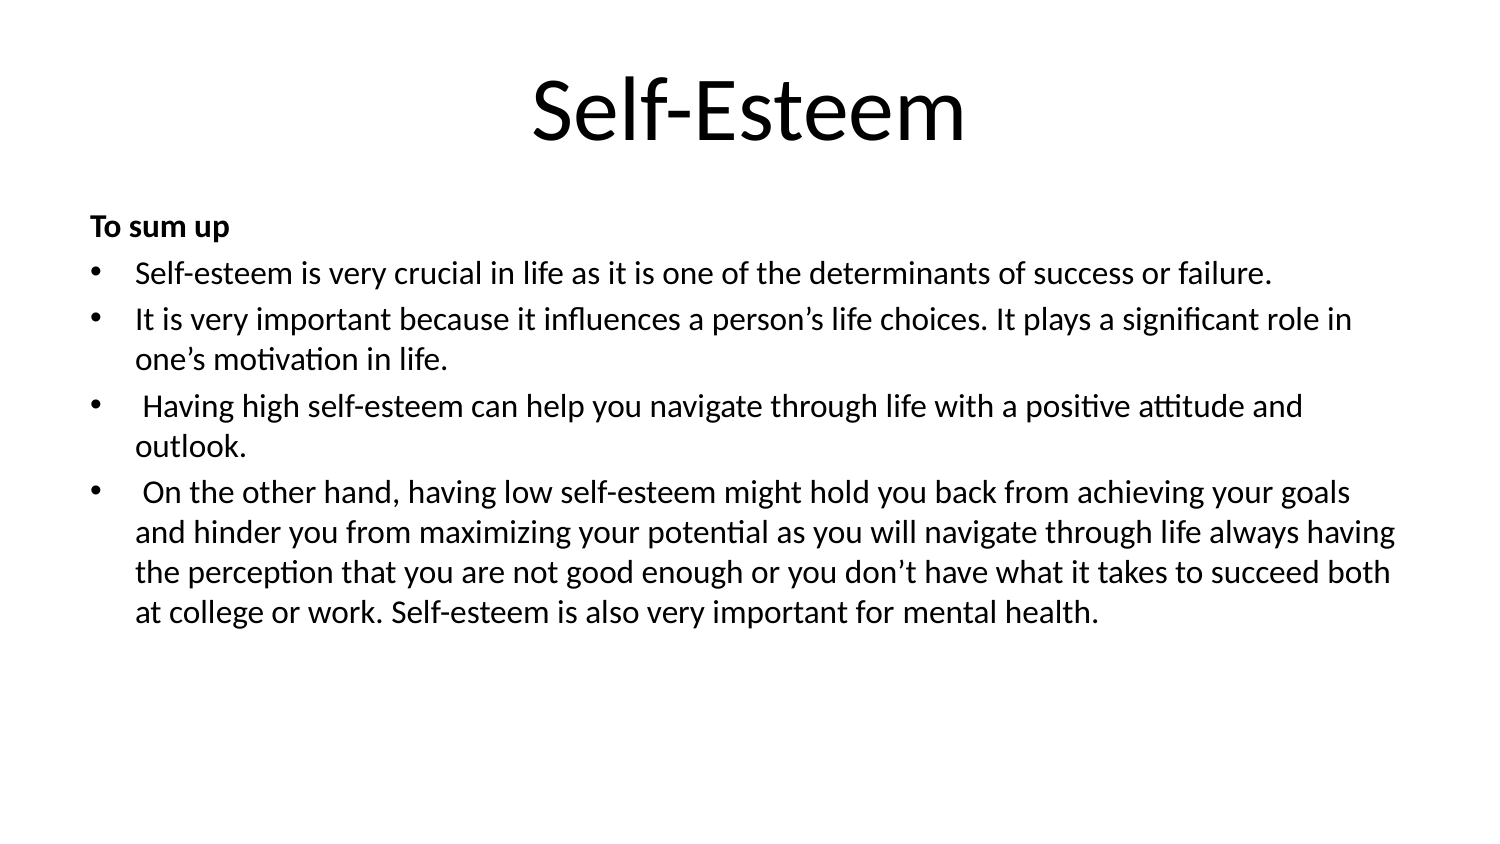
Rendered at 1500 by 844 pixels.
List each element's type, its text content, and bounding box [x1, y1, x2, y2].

title Self-Esteem [75, 33, 1425, 175]
list To sum up Self-esteem is very crucial in life as it is one of the determinants of success or failure. It is very important because it influences a person’s life choices. It plays a significant role in one’s motivation in life. Having high self-esteem can help you navigate through life with a positive attitude and outlook. On the other hand, having low self-esteem might hold you back from achieving your goals and hinder you from maximizing your potential as you will navigate through life always having the perception that you are not good enough or you don’t have what it takes to succeed both at college or work. Self-esteem is also very important for mental health. [75, 196, 1425, 754]
